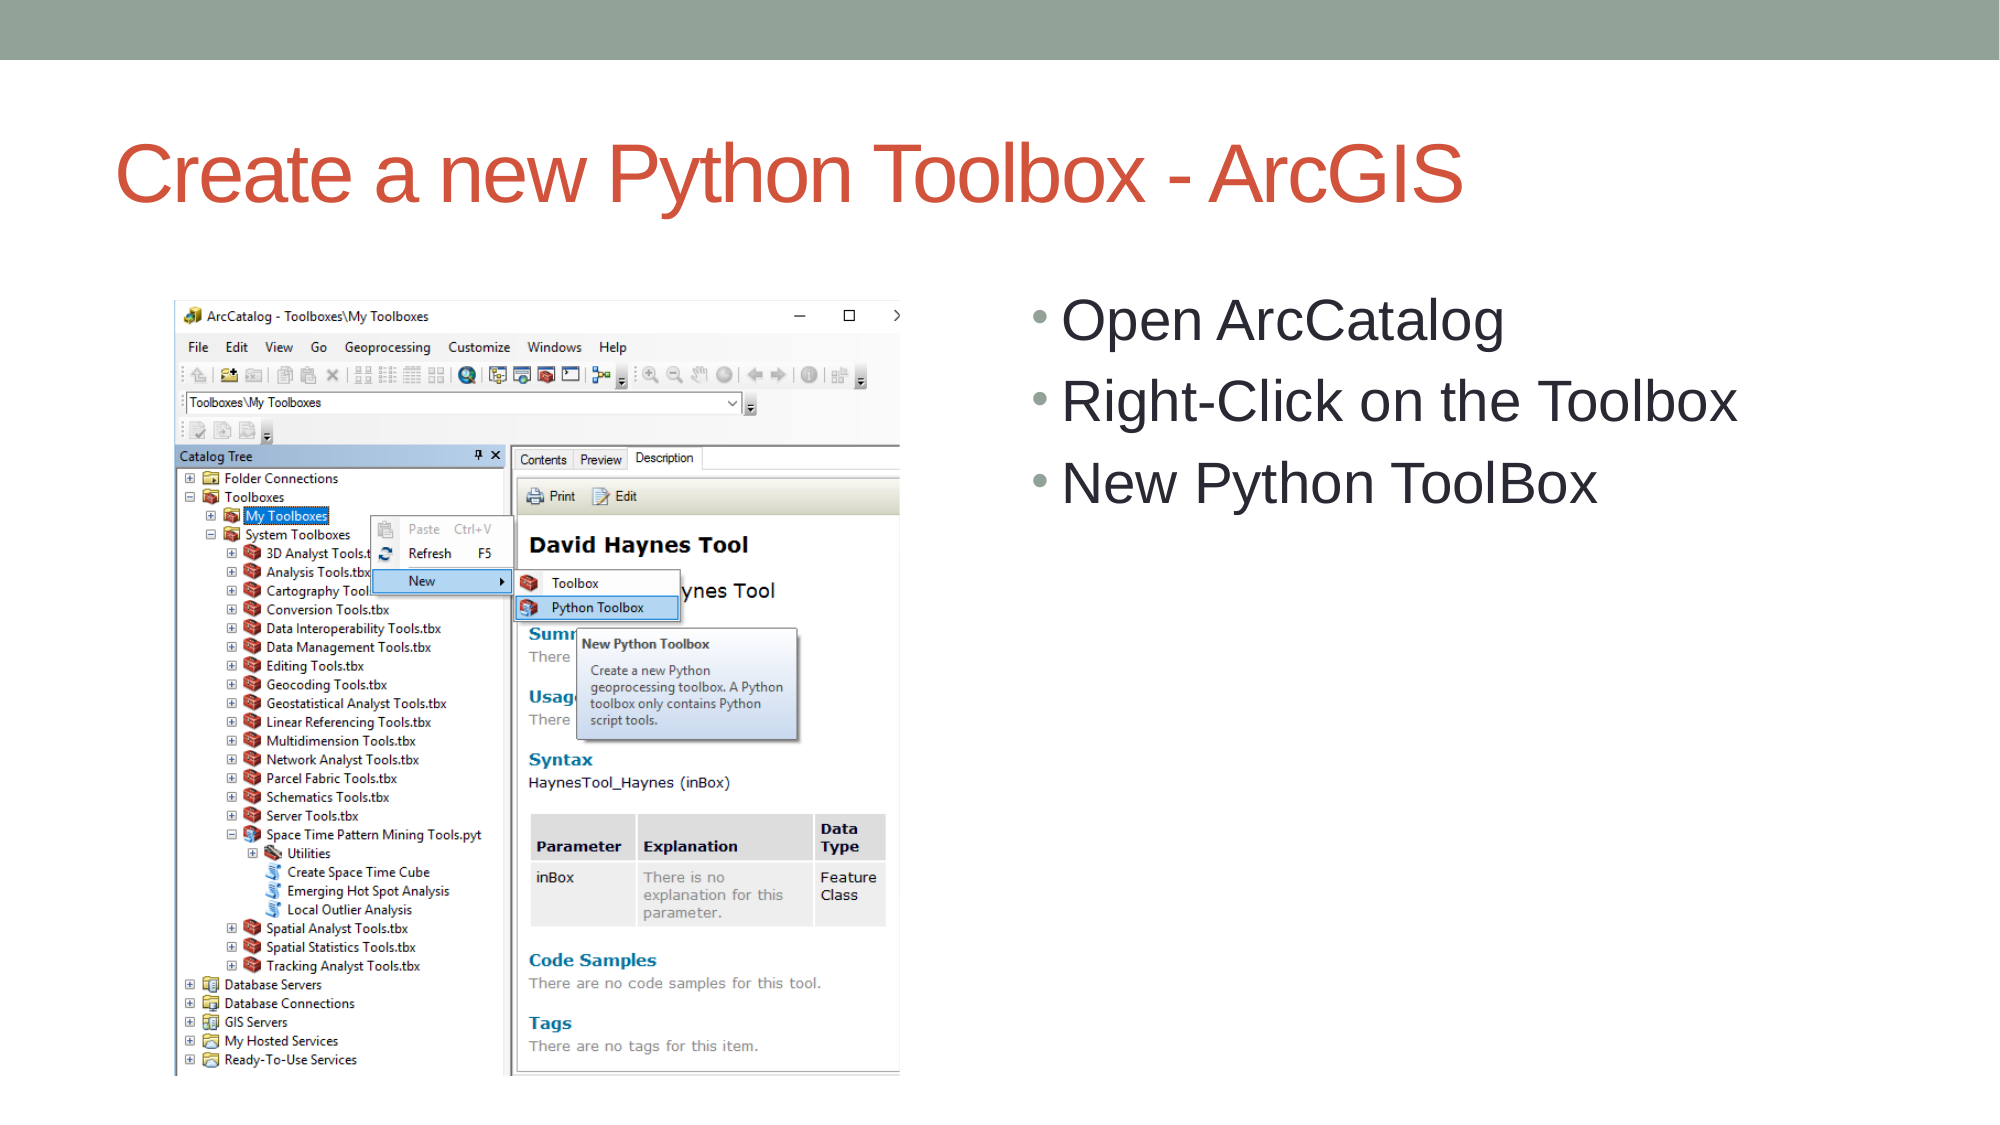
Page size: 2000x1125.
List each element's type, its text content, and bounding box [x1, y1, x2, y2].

list Open ArcCatalog Right-Click on the Toolbox New Python ToolBox [1016, 274, 1900, 1049]
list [174, 299, 900, 1076]
title Create a new Python Toolbox - ArcGIS [99, 87, 1900, 250]
